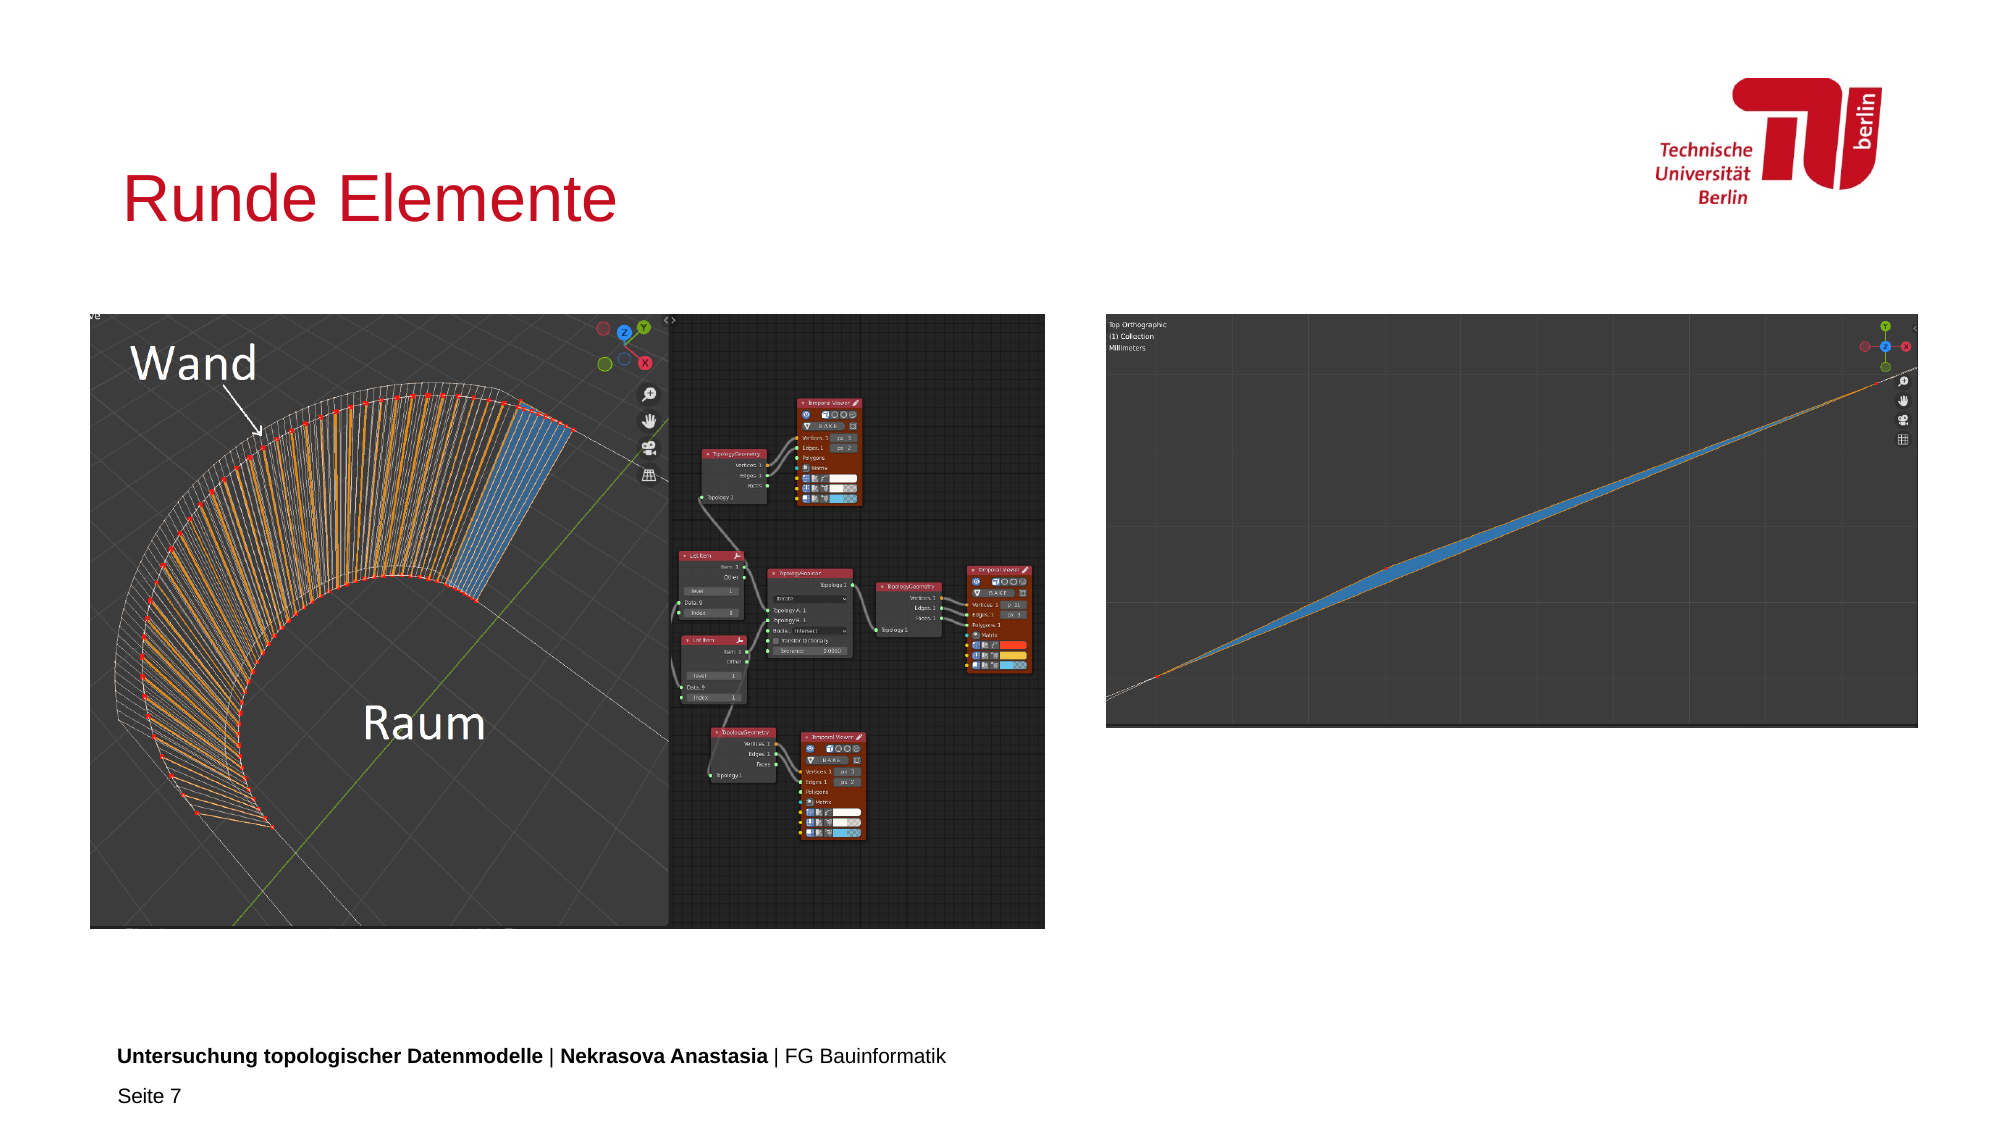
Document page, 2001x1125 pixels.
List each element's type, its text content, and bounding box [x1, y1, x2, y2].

picture [1656, 78, 1882, 172]
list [90, 313, 1046, 929]
picture [1106, 313, 1918, 729]
title Runde Elemente [122, 172, 1886, 236]
